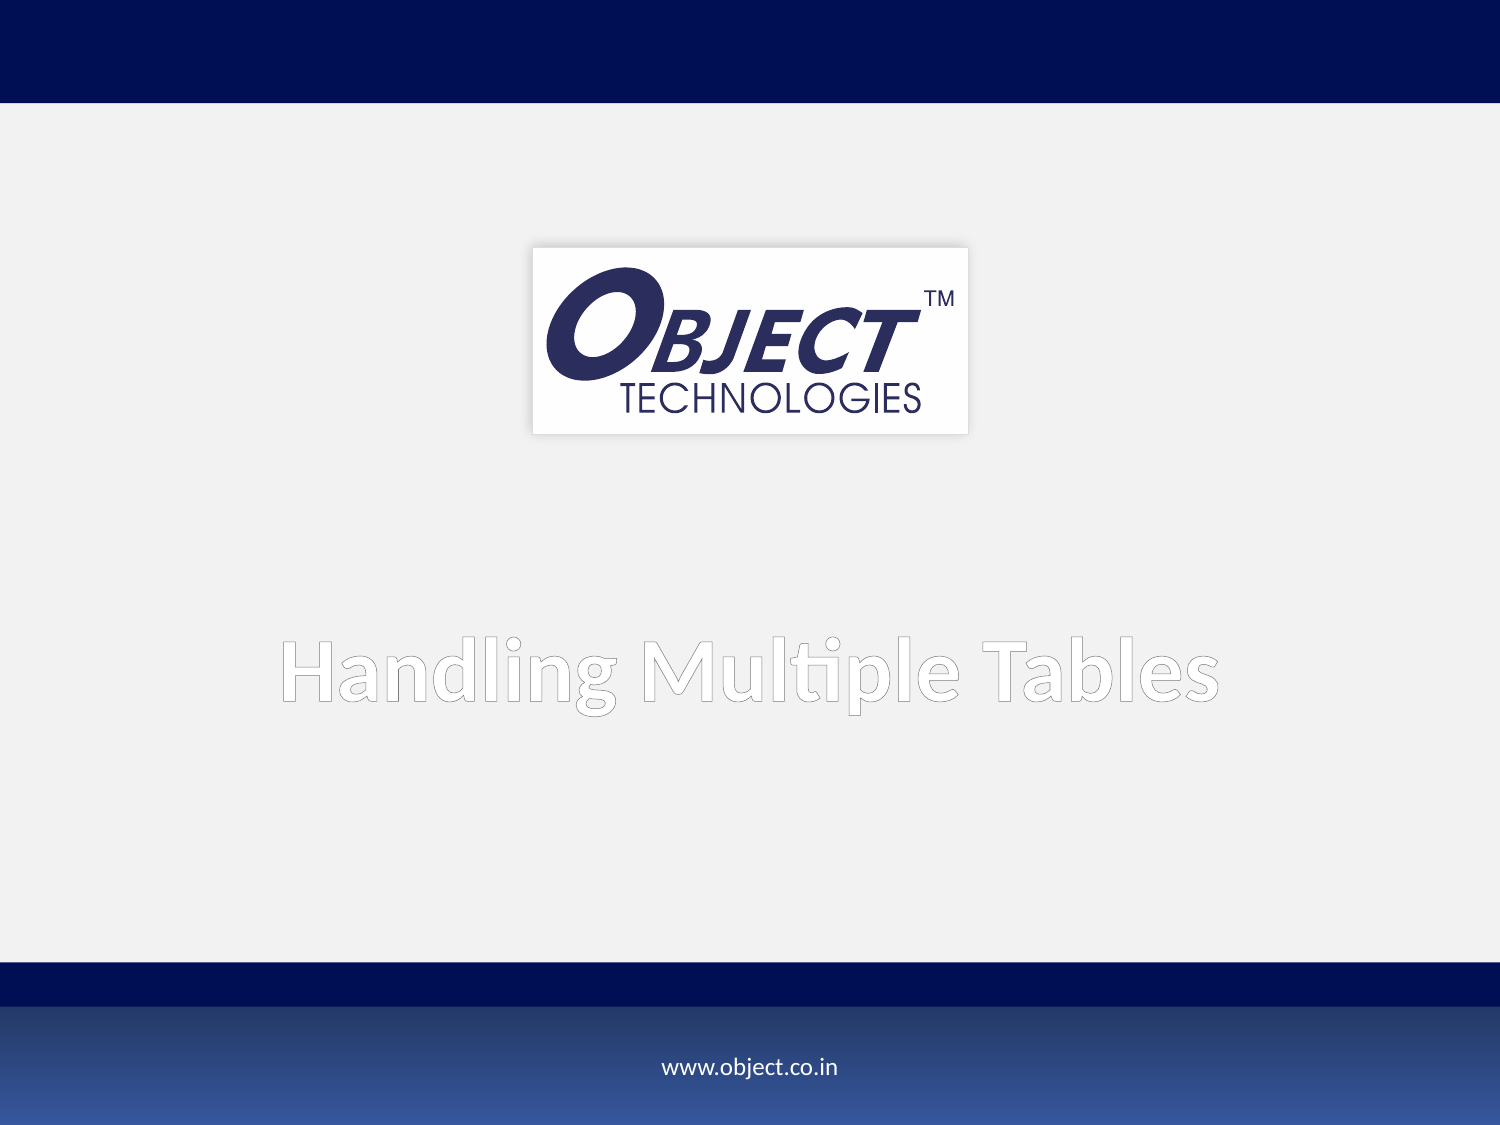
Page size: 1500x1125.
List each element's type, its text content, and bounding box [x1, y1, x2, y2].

title Handling Multiple Tables [112, 544, 1388, 786]
